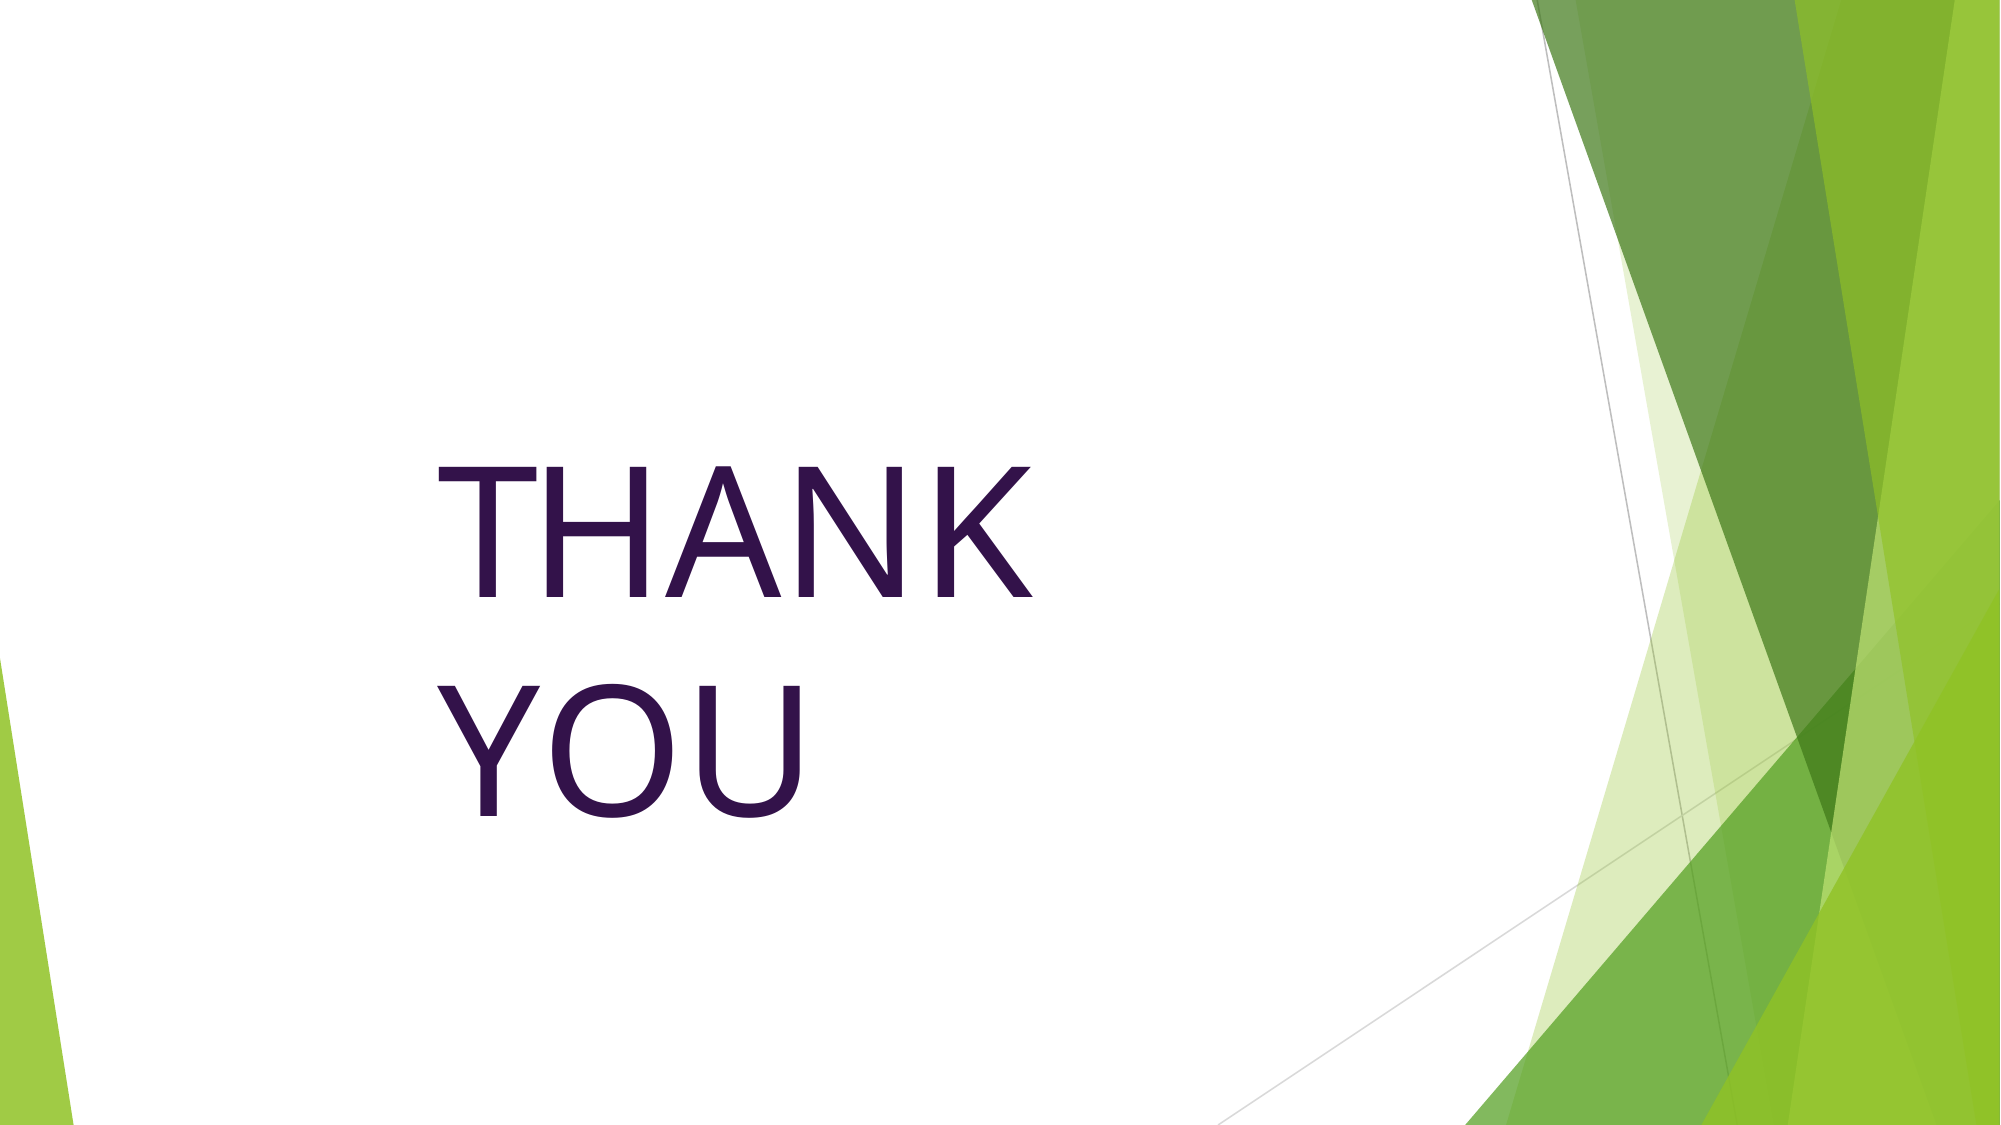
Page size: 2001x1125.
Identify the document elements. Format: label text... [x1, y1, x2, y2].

title THANK YOU [435, 413, 1311, 853]
